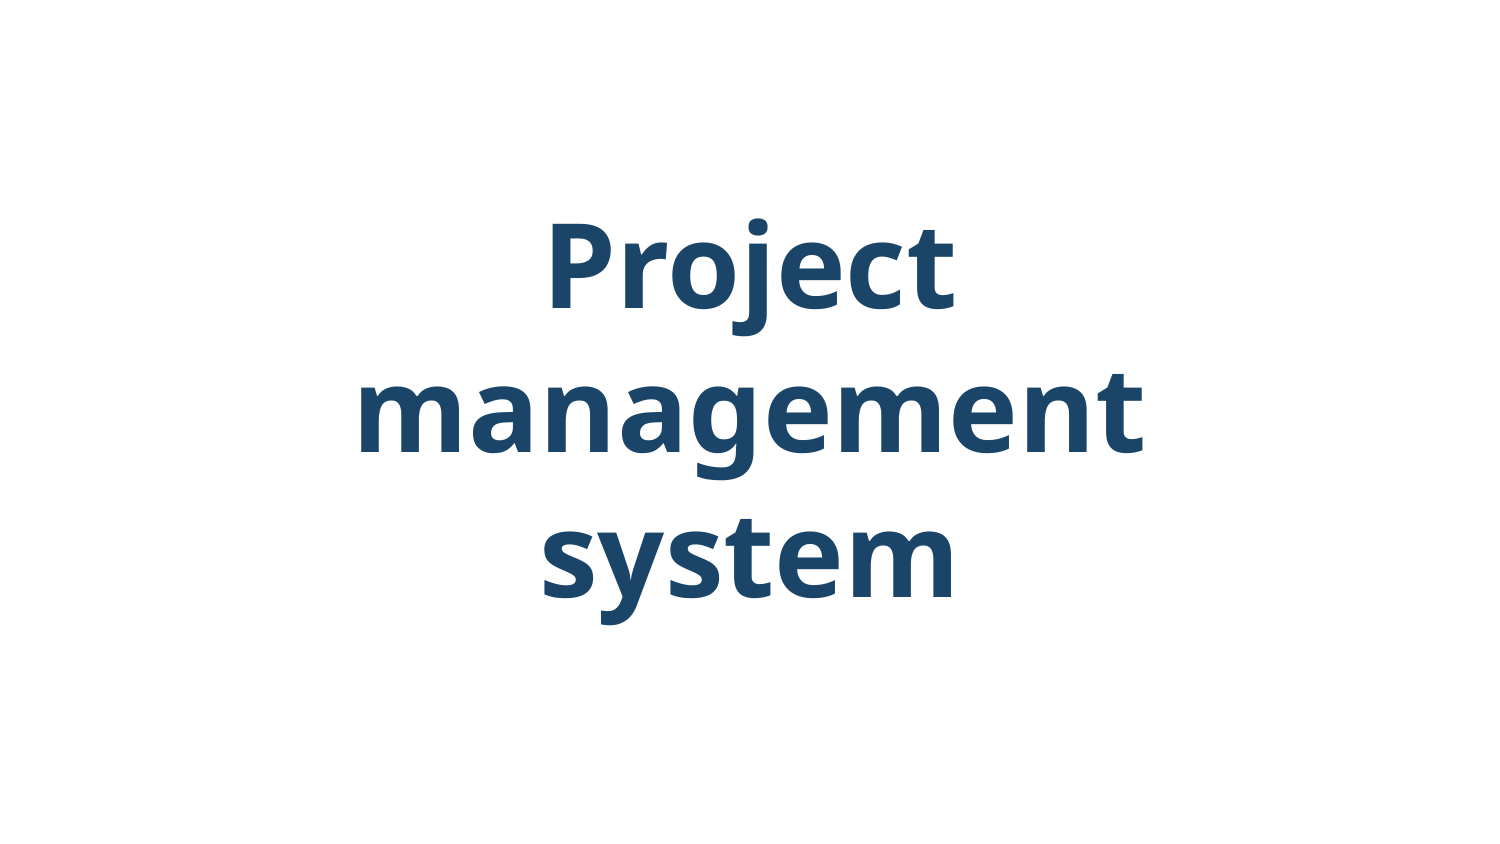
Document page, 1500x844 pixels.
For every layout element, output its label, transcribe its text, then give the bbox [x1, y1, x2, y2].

title Project management system [227, 176, 1273, 643]
